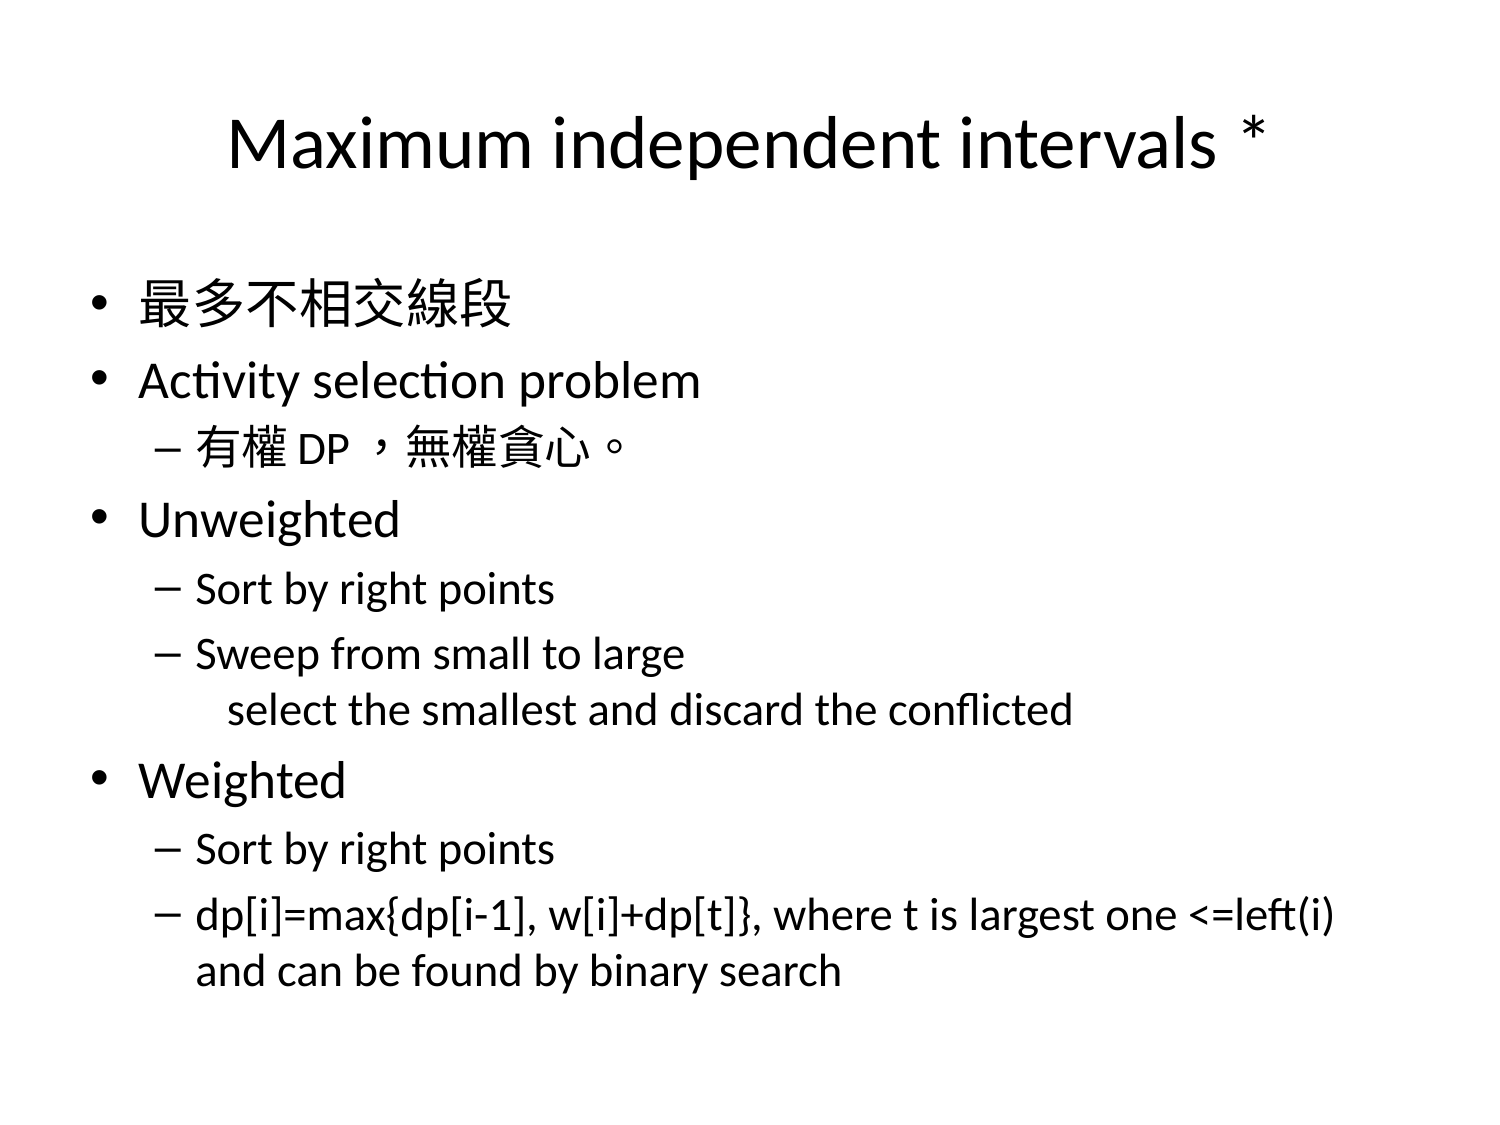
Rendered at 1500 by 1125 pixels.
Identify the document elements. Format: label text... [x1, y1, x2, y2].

list 最多不相交線段 Activity selection problem 有權DP，無權貪心。 Unweighted Sort by right points Sweep from small to large select the smallest and discard the conflicted Weighted Sort by right points dp[i]=max{dp[i-1], w[i]+dp[t]}, where t is largest one <=left(i) and can be found by binary search [75, 262, 1425, 1005]
title Maximum independent intervals * [75, 45, 1425, 233]
